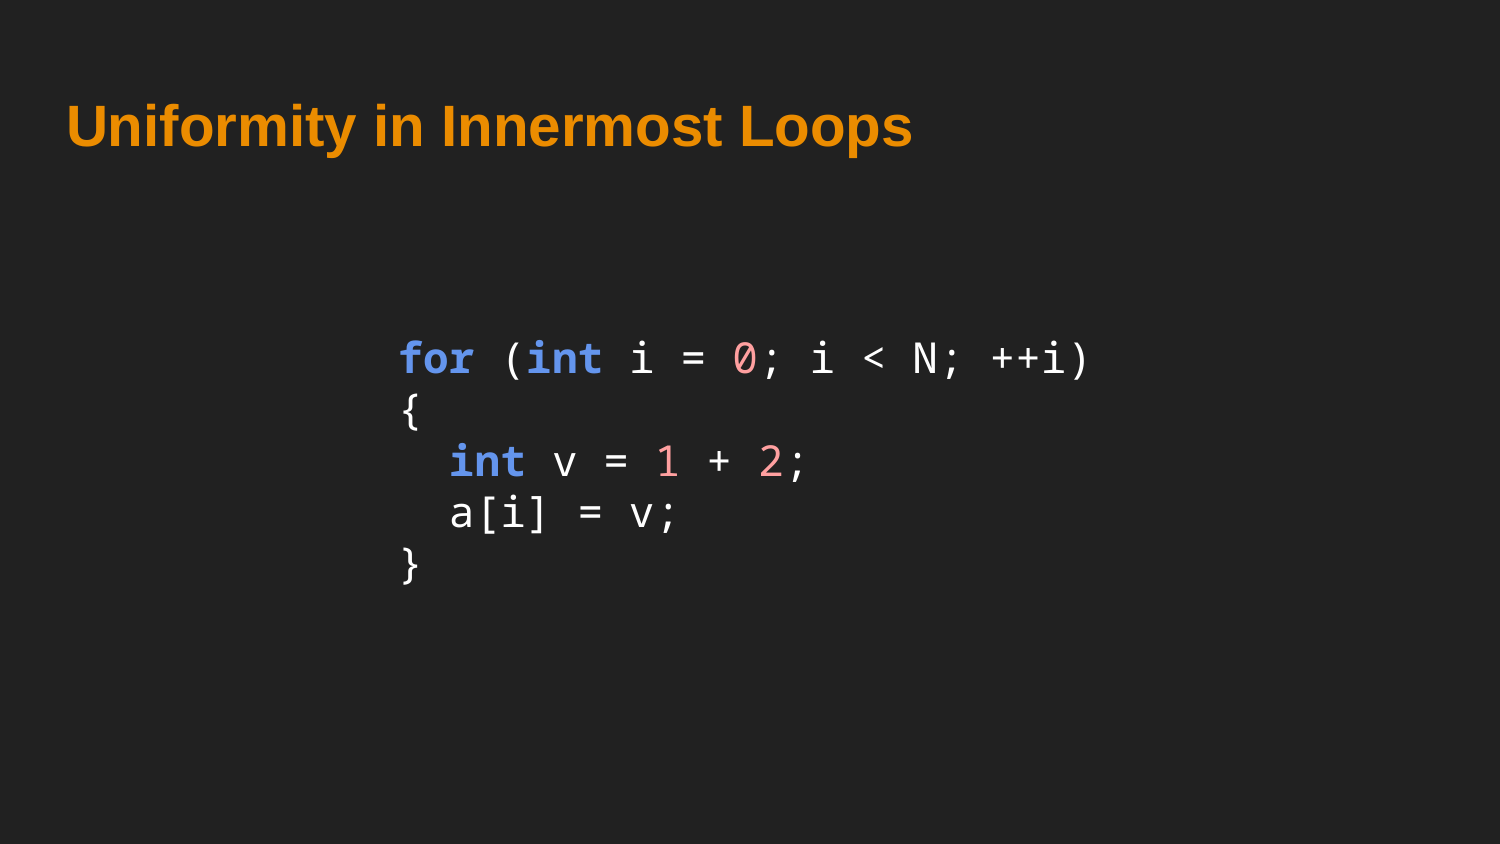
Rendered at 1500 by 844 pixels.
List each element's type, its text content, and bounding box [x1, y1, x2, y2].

text_box for (int i = 0; i < N; ++i) { int v = 1 + 2; a[i] = v; } [382, 315, 1118, 512]
title Uniformity in Innermost Loops [51, 72, 1449, 167]
